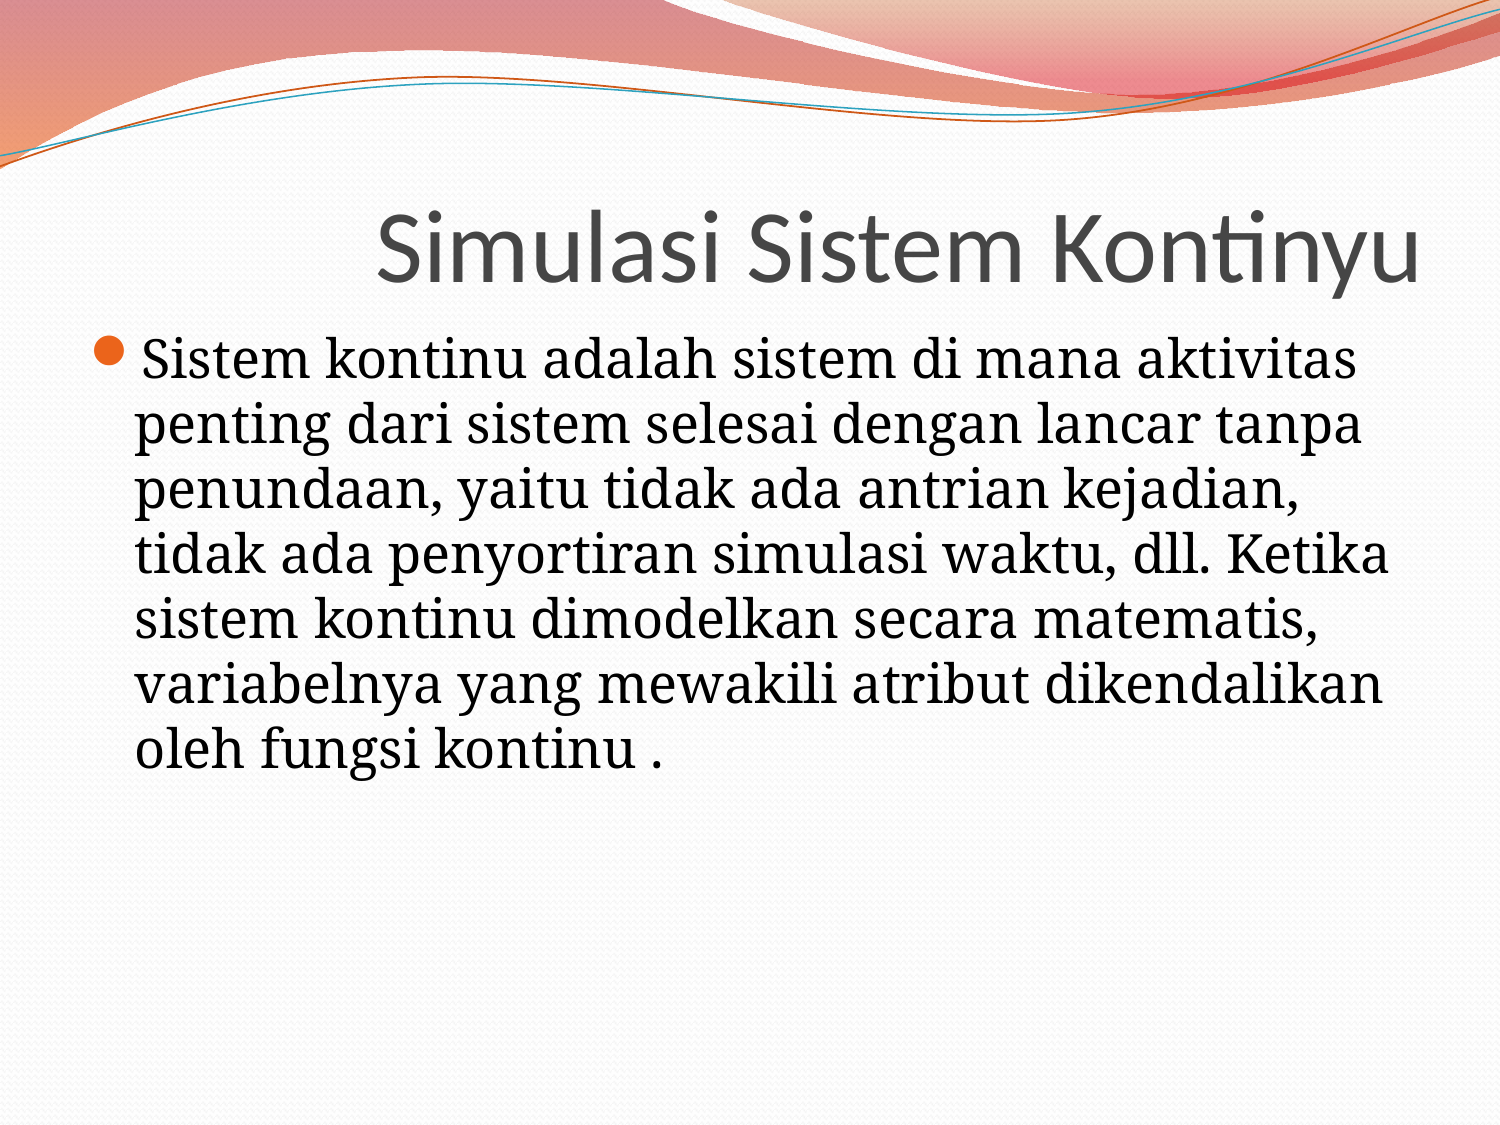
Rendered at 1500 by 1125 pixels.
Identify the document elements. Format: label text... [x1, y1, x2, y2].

list Sistem kontinu adalah sistem di mana aktivitas penting dari sistem selesai dengan lancar tanpa penundaan, yaitu tidak ada antrian kejadian, tidak ada penyortiran simulasi waktu, dll. Ketika sistem kontinu dimodelkan secara matematis, variabelnya yang mewakili atribut dikendalikan oleh fungsi kontinu . [75, 317, 1425, 1038]
title Simulasi Sistem Kontinyu [75, 115, 1425, 303]
